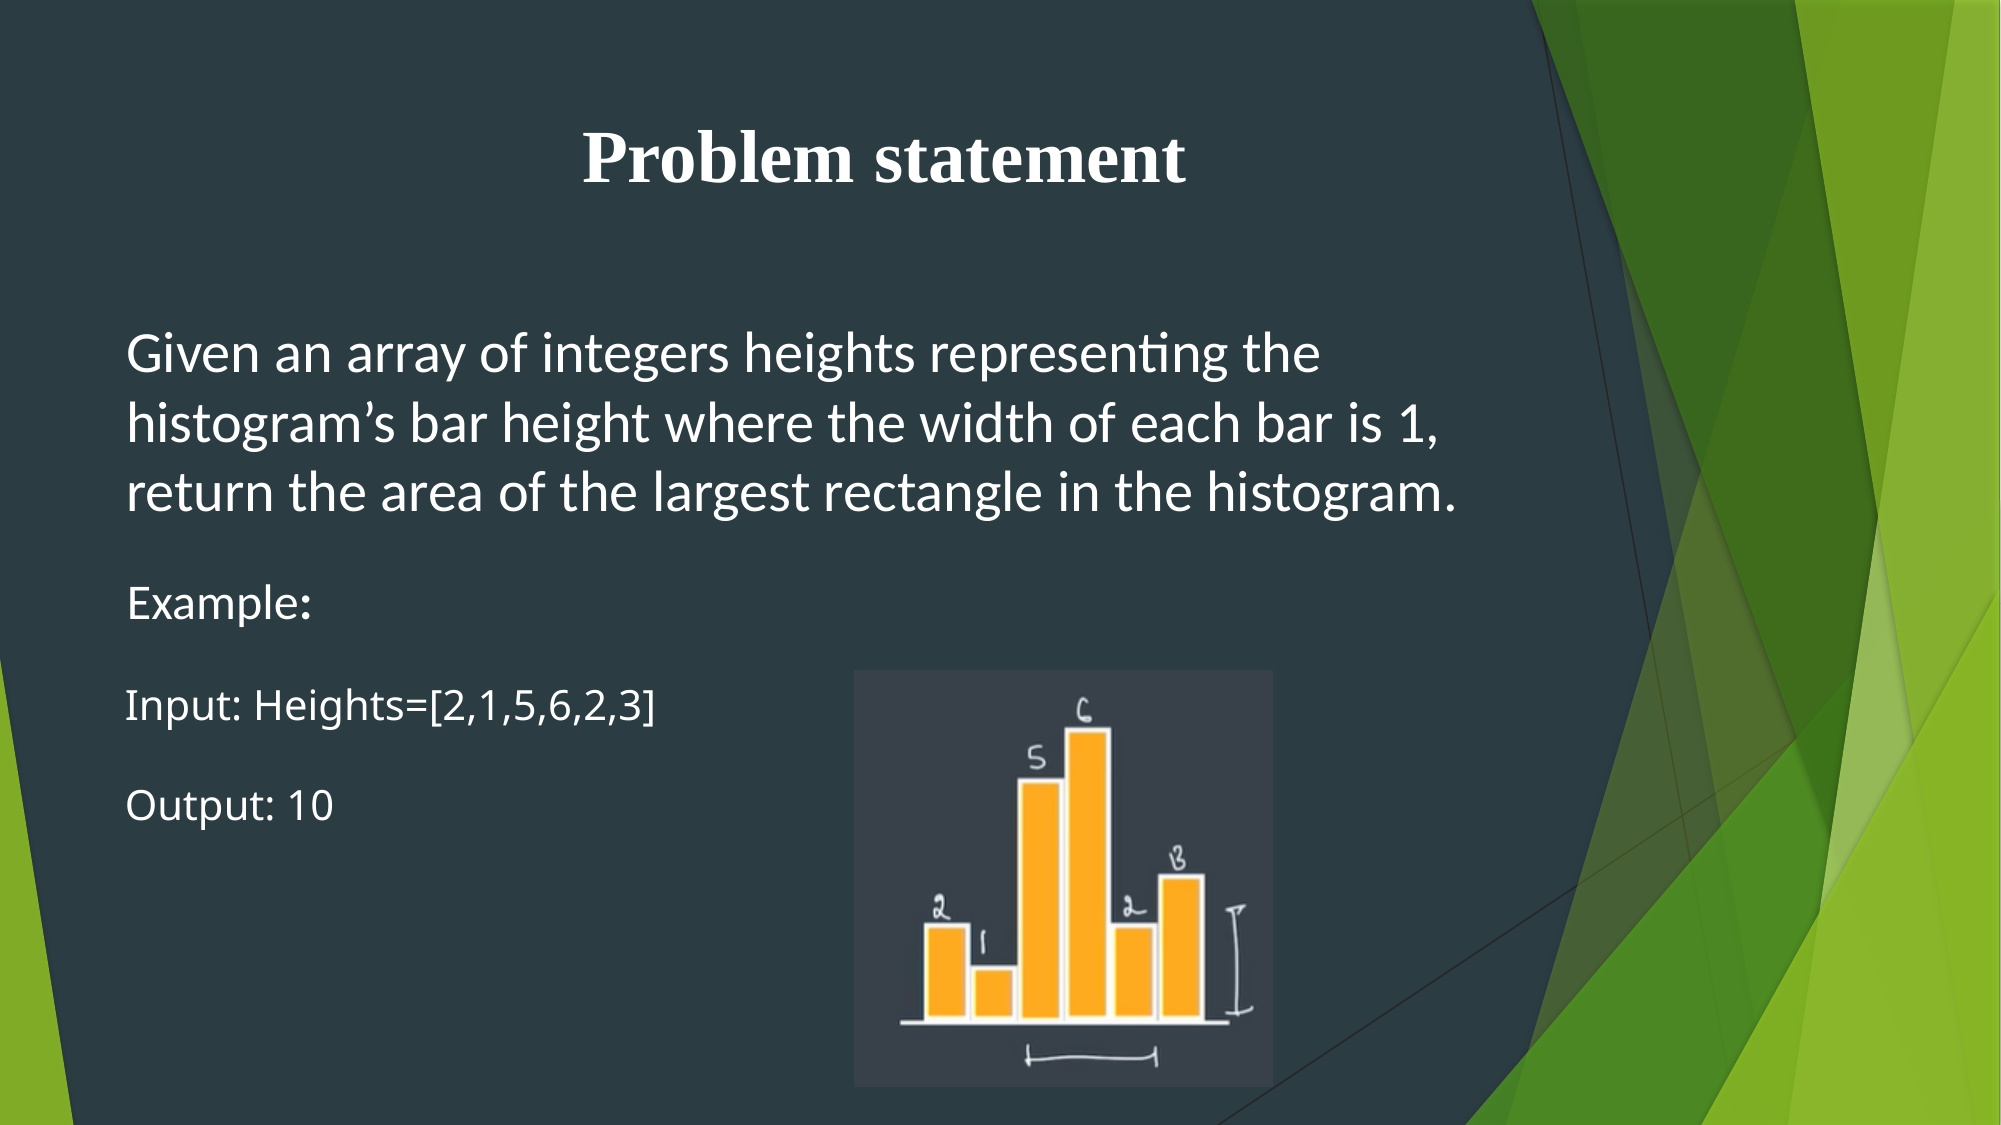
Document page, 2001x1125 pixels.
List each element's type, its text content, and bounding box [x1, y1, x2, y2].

picture [854, 670, 1273, 1088]
text_box Example: [112, 562, 328, 638]
text_box Input: Heights=[2,1,5,6,2,3] Output: 10 [110, 671, 672, 836]
title Problem statement [567, 99, 1978, 251]
list Given an array of integers heights representing the histogram’s bar height where the width of each bar is 1, return the area of the largest rectangle in the histogram. [111, 250, 1592, 563]
